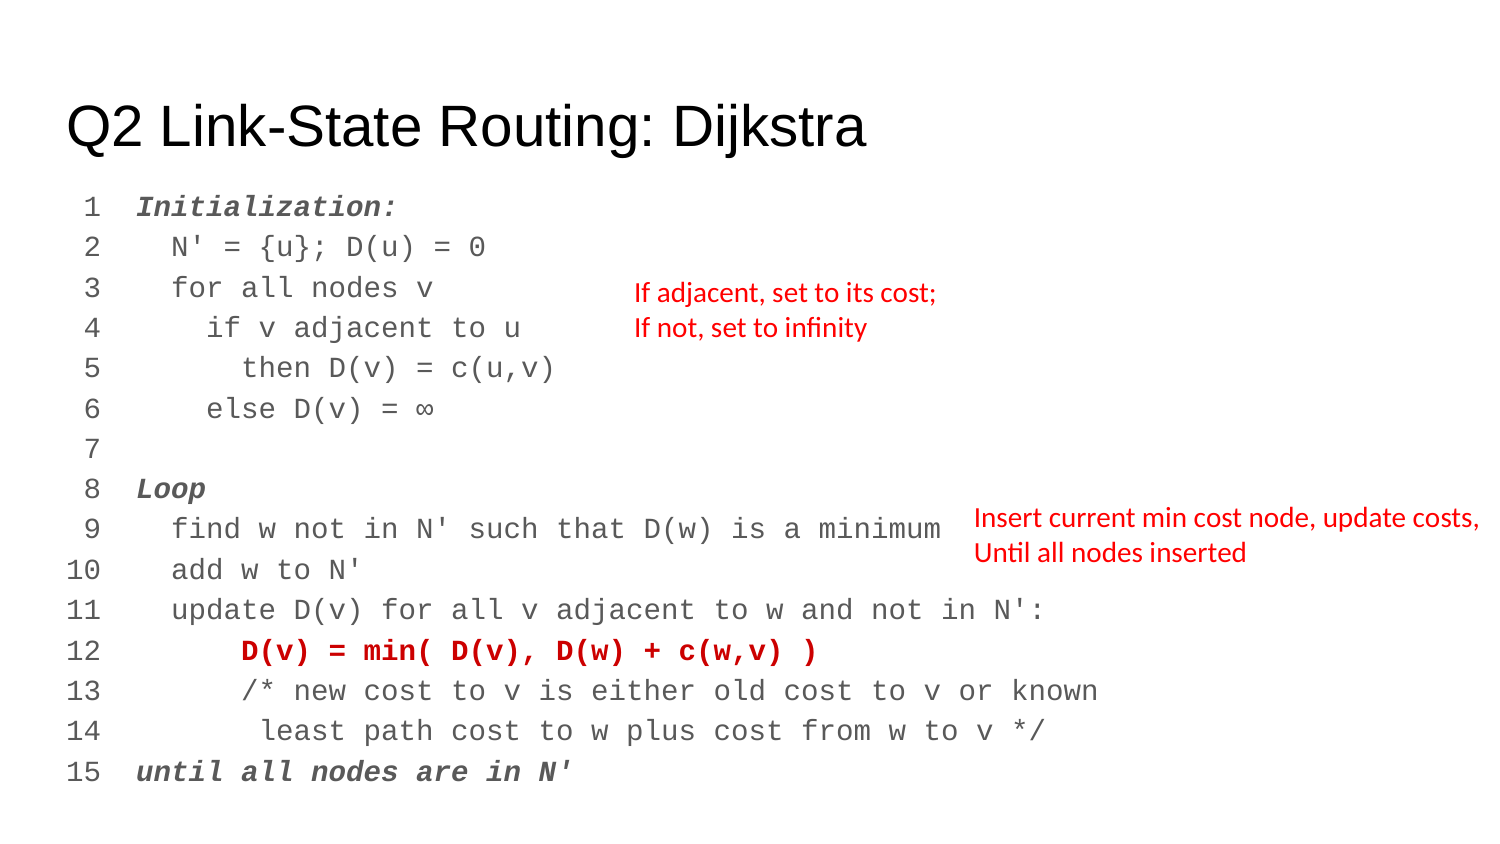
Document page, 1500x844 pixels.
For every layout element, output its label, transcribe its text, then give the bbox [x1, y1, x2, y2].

title Q2 Link-State Routing: Dijkstra [51, 72, 1449, 167]
text_box 1 Initialization: 2 N' = {u}; D(u) = 0 3 for all nodes v 4 if v adjacent to u 5 then D(v) = c(u,v) 6 else D(v) = ∞ 7 8 Loop 9 find w not in N' such that D(w) is a minimum 10 add w to N' 11 update D(v) for all v adjacent to w and not in N': 12 D(v) = min( D(v), D(w) + c(w,v) ) 13 /* new cost to v is either old cost to v or known 14 least path cost to w plus cost from w to v */ 15 until all nodes are in N' [51, 166, 1352, 816]
text_box If adjacent, set to its cost; If not, set to infinity [619, 266, 952, 351]
text_box Insert current min cost node, update costs, Until all nodes inserted [959, 491, 1496, 577]
